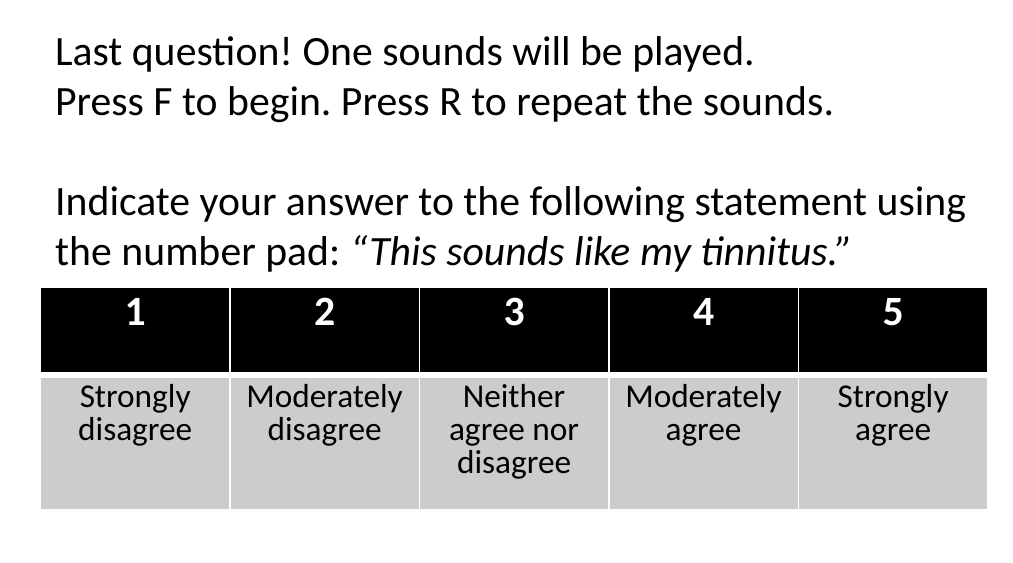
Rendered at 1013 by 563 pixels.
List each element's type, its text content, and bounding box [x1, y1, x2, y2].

text_box Last question! One sounds will be played. Press F to begin. Press R to repeat the sounds. Indicate your answer to the following statement using the number pad: “This sounds like my tinnitus.” [40, 16, 988, 281]
table_header 1 [41, 288, 229, 372]
table_cell Moderately disagree [231, 378, 419, 509]
table_header 2 [231, 288, 419, 372]
table_cell Strongly agree [799, 378, 987, 509]
table_header 5 [799, 288, 987, 372]
table_header 3 [420, 288, 608, 372]
table_cell Strongly disagree [41, 378, 229, 509]
table_cell Moderately agree [610, 378, 798, 509]
table_cell Neither agree nor disagree [420, 378, 608, 509]
table_header 4 [610, 288, 798, 372]
